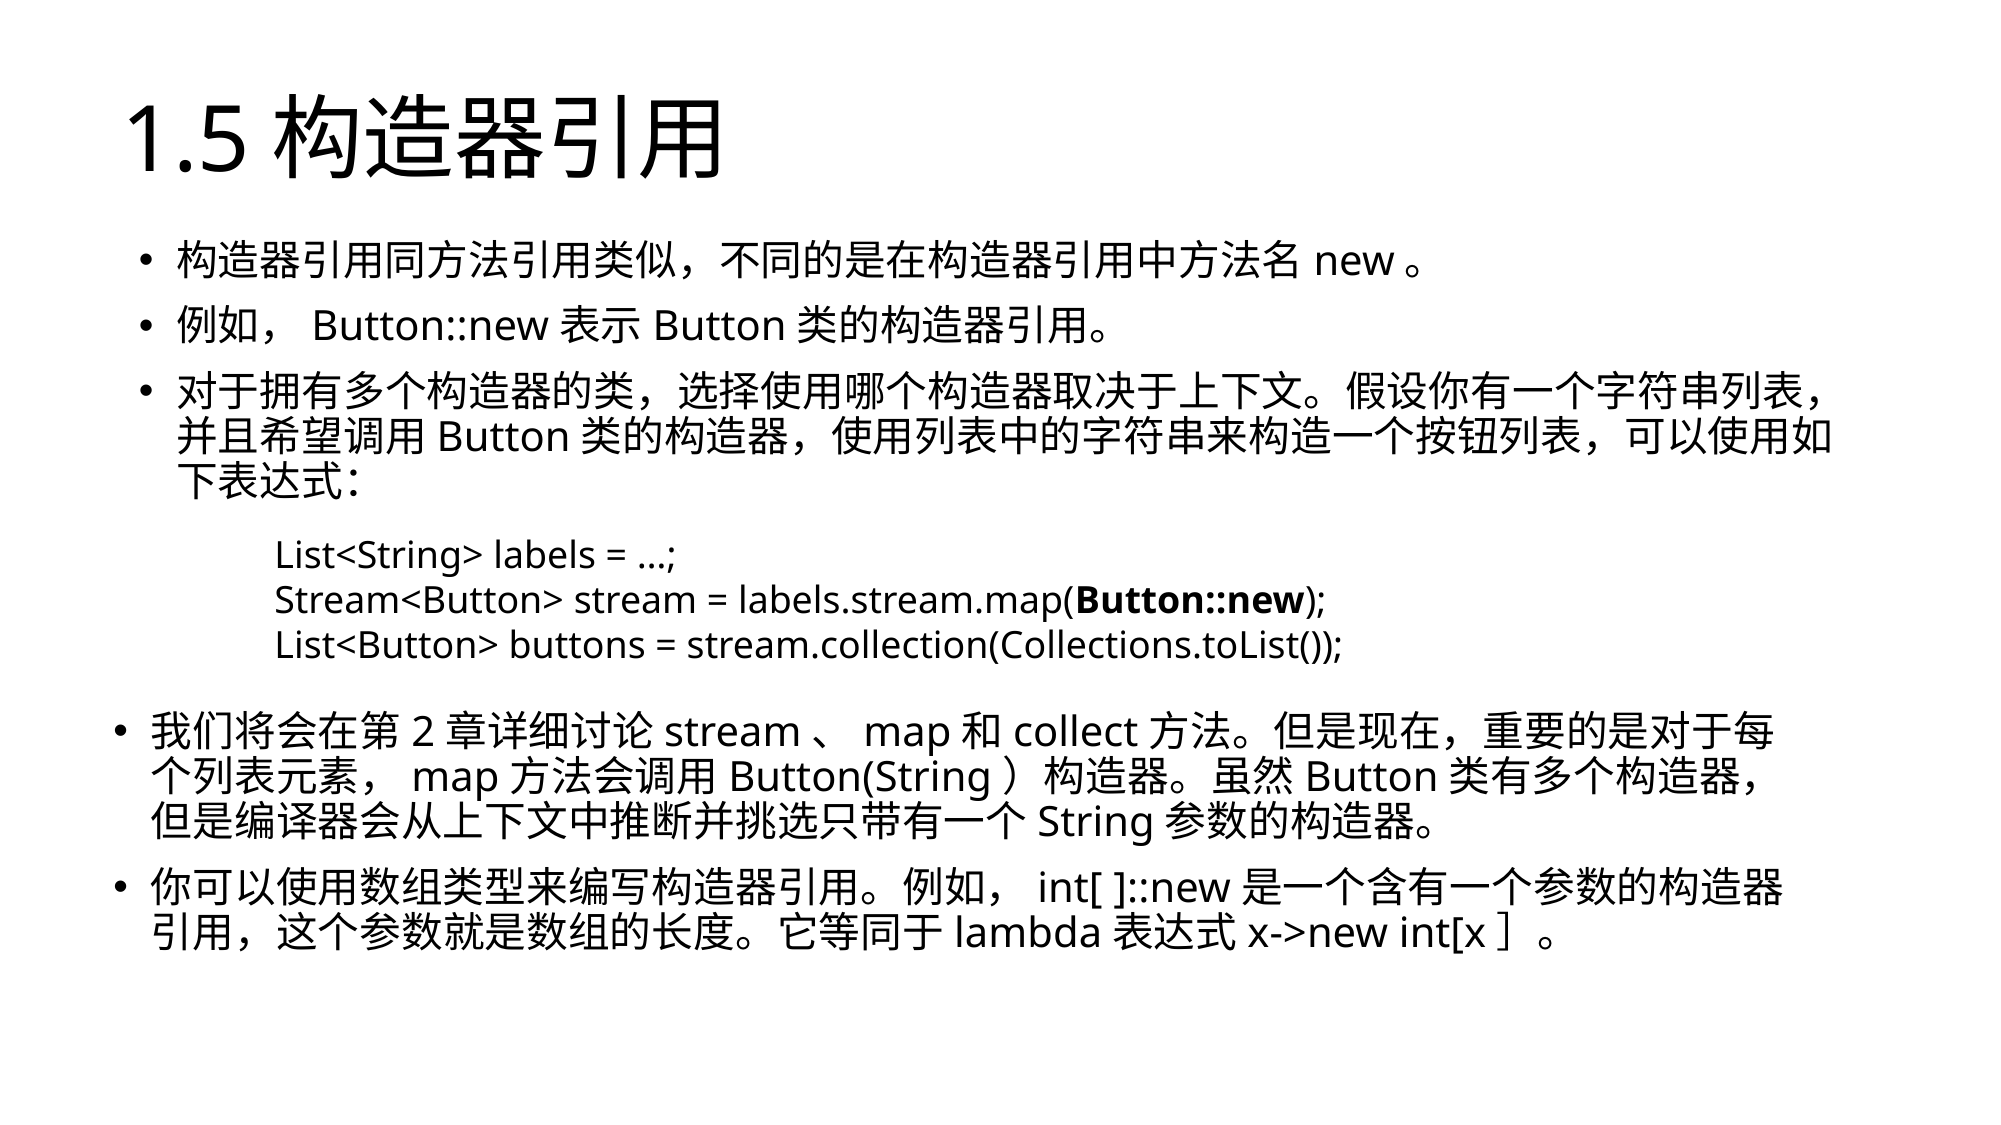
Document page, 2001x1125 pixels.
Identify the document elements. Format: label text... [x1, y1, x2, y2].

list 构造器引用同方法引用类似，不同的是在构造器引用中方法名new。 例如，Button::new表示Button类的构造器引用。 对于拥有多个构造器的类，选择使用哪个构造器取决于上下文。假设你有一个字符串列表，并且希望调用Button类的构造器，使用列表中的字符串来构造一个按钮列表，可以使用如下表达式： [123, 231, 1849, 553]
text_box List<String> labels = …; Stream<Button> stream = labels.stream.map(Button::new); List<Button> buttons = stream.collection(Collections.toList()); [259, 524, 1454, 674]
text_box 我们将会在第2章详细讨论stream、map和collect方法。但是现在，重要的是对于每个列表元素，map方法会调用Button(String）构造器。虽然Button类有多个构造器，但是编译器会从上下文中推断并挑选只带有一个String参数的构造器。 你可以使用数组类型来编写构造器引用。例如，int[ ]::new是一个含有一个参数的构造器引用，这个参数就是数组的长度。它等同于lambda表达式x->new int[x］。 [98, 702, 1824, 1024]
title 1.5 构造器引用 [106, 32, 1832, 251]
